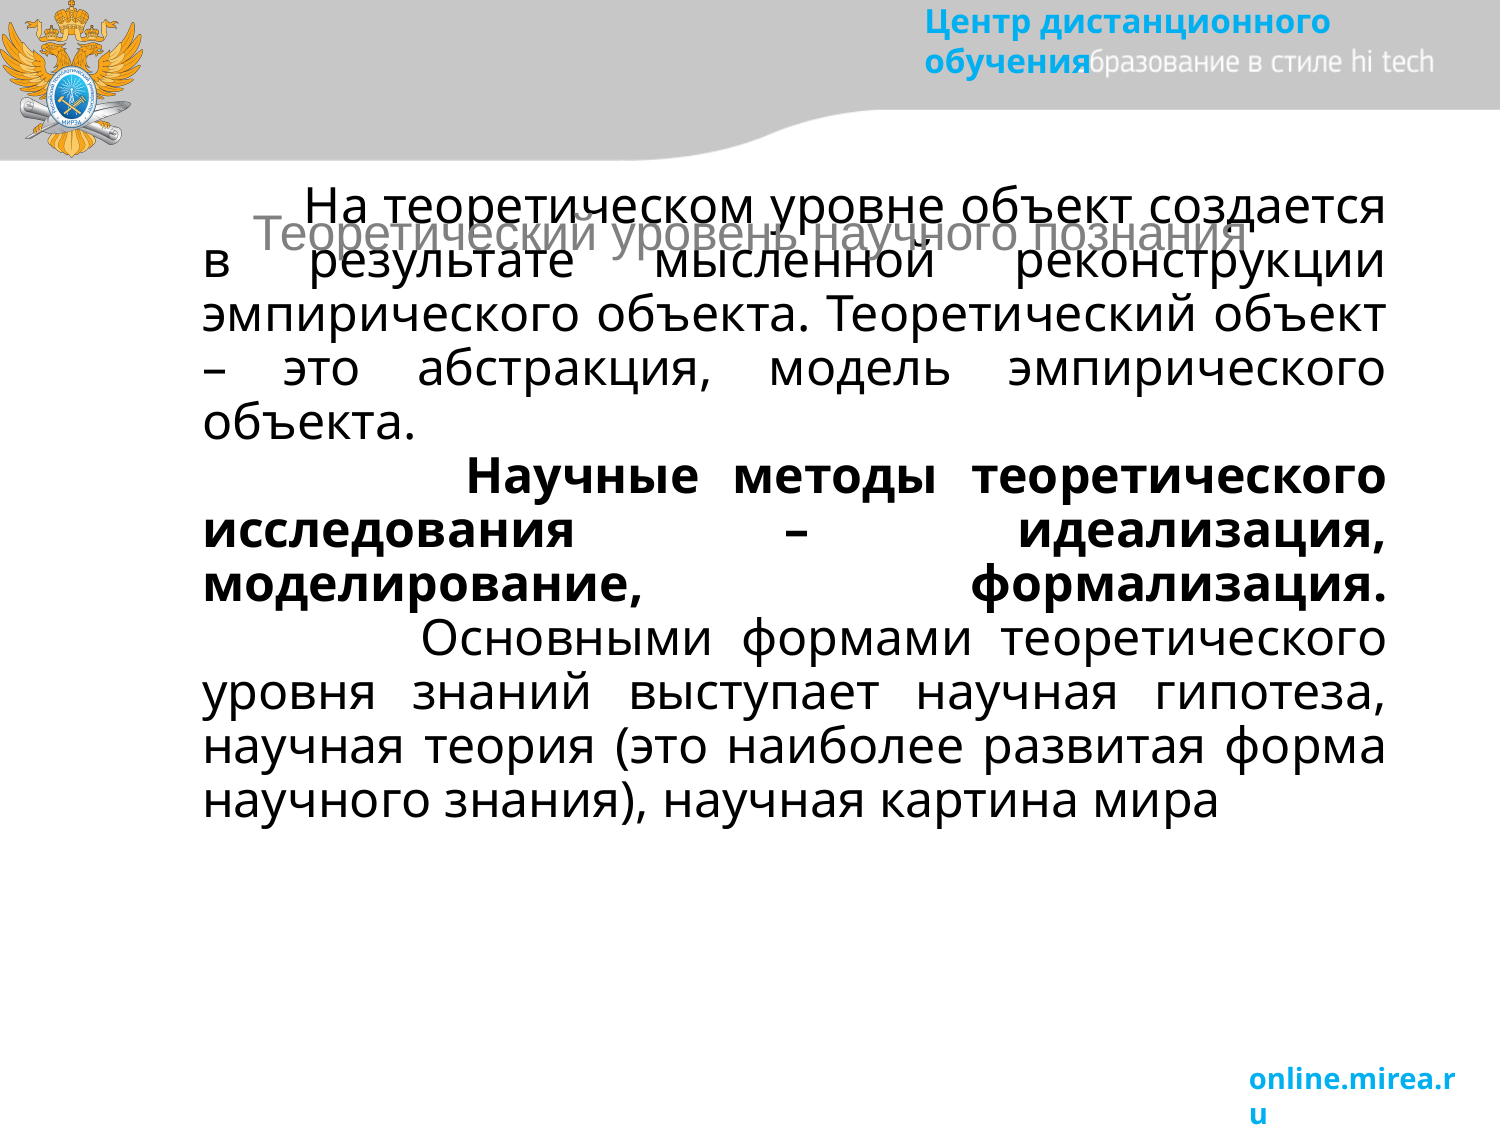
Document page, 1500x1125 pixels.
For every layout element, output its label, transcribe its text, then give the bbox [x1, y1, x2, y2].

title На теоретическом уровне объект создается в результате мысленной реконструкции эмпирического объекта. Теоретический объект – это абстракция, модель эмпирического объекта. Научные методы теоретического исследования – идеализация, моделирование, формализация. Основными формами теоретического уровня знаний выступает научная гипотеза, научная теория (это наиболее развитая форма научного знания), научная картина мира [187, 270, 1403, 836]
picture [0, 0, 143, 158]
subtitle Теоретический уровень научного познания [187, 193, 1313, 270]
